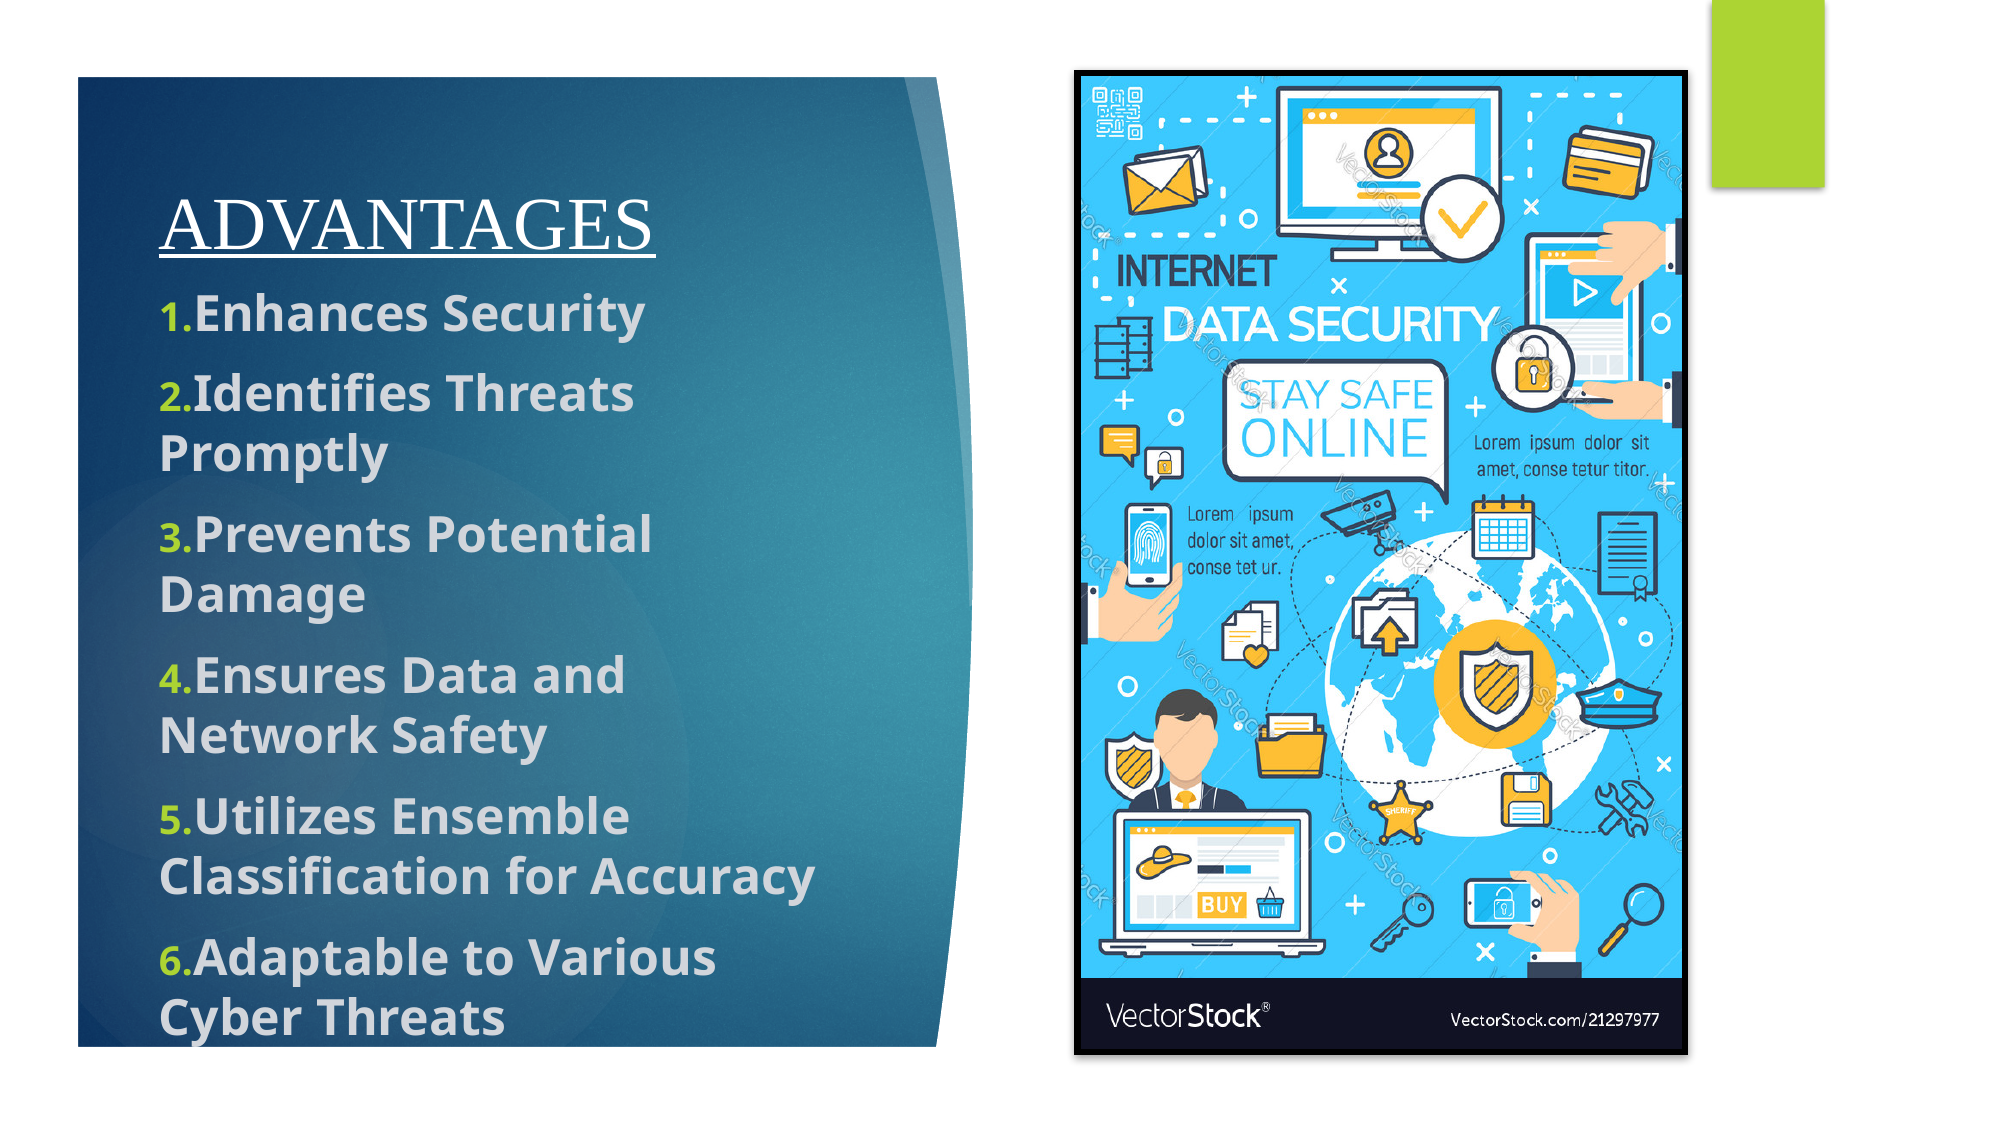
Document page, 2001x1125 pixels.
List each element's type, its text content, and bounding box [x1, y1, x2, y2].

text_box ADVANTAGES [143, 167, 879, 273]
list Enhances Security Identifies Threats Promptly Prevents Potential Damage Ensures Data and Network Safety Utilizes Ensemble Classification for Accuracy Adaptable to Various Cyber Threats [143, 273, 853, 873]
picture [1080, 75, 1683, 1050]
